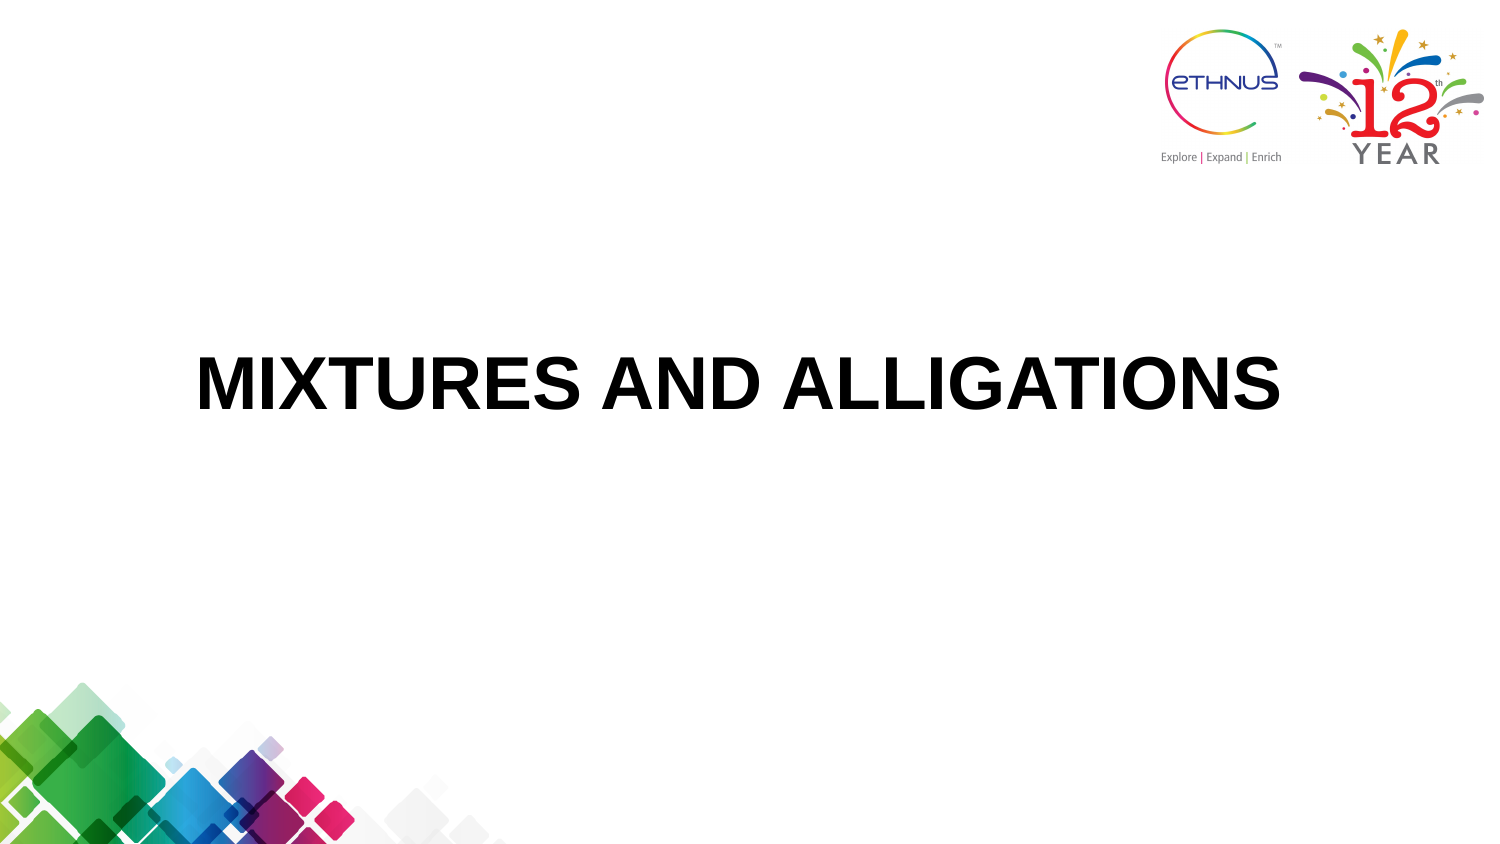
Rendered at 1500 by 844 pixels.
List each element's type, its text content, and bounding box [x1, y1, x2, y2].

picture [1161, 28, 1484, 165]
picture [0, 667, 732, 844]
list MIXTURES AND ALLIGATIONS [46, 215, 1414, 403]
